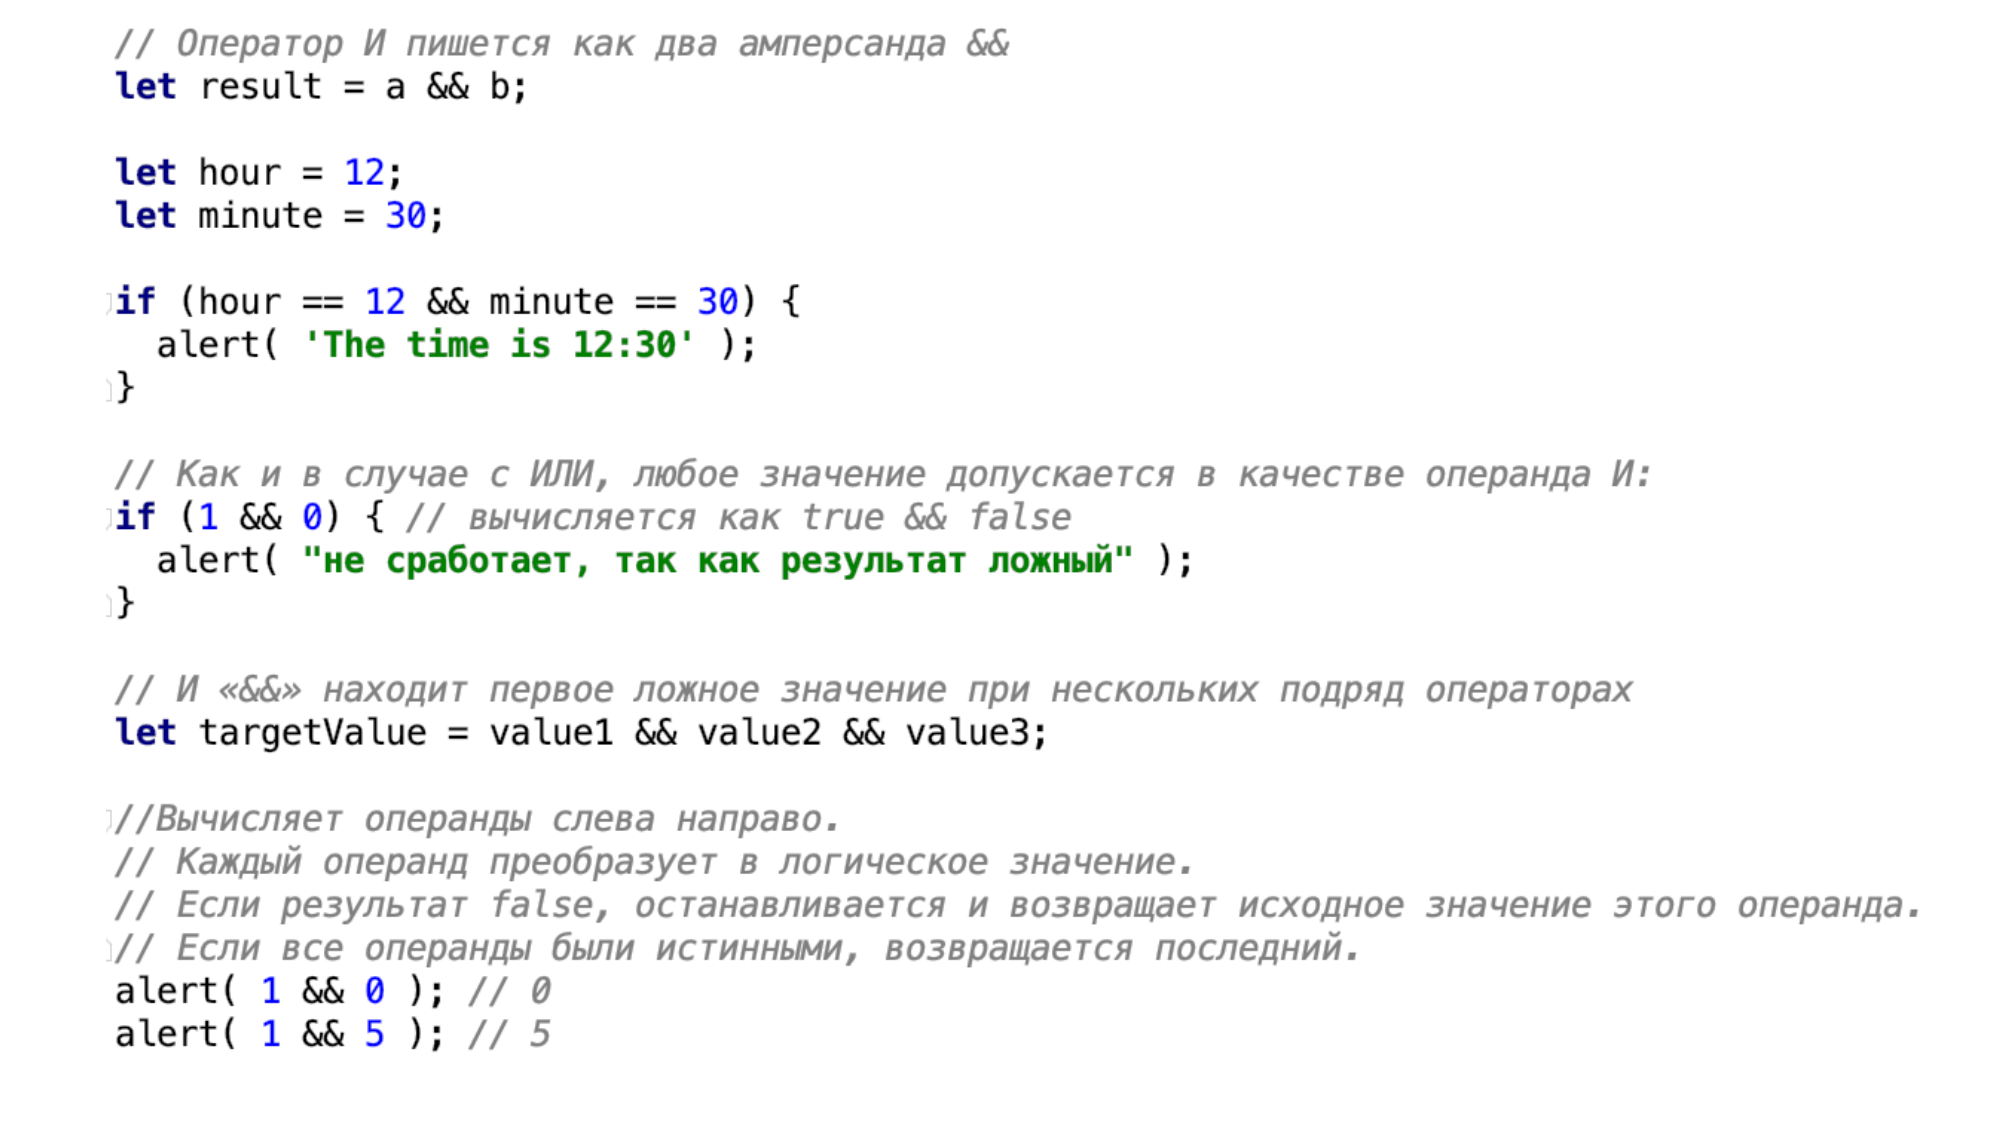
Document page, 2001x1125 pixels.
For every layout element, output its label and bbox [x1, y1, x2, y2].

list [106, 26, 1950, 1079]
